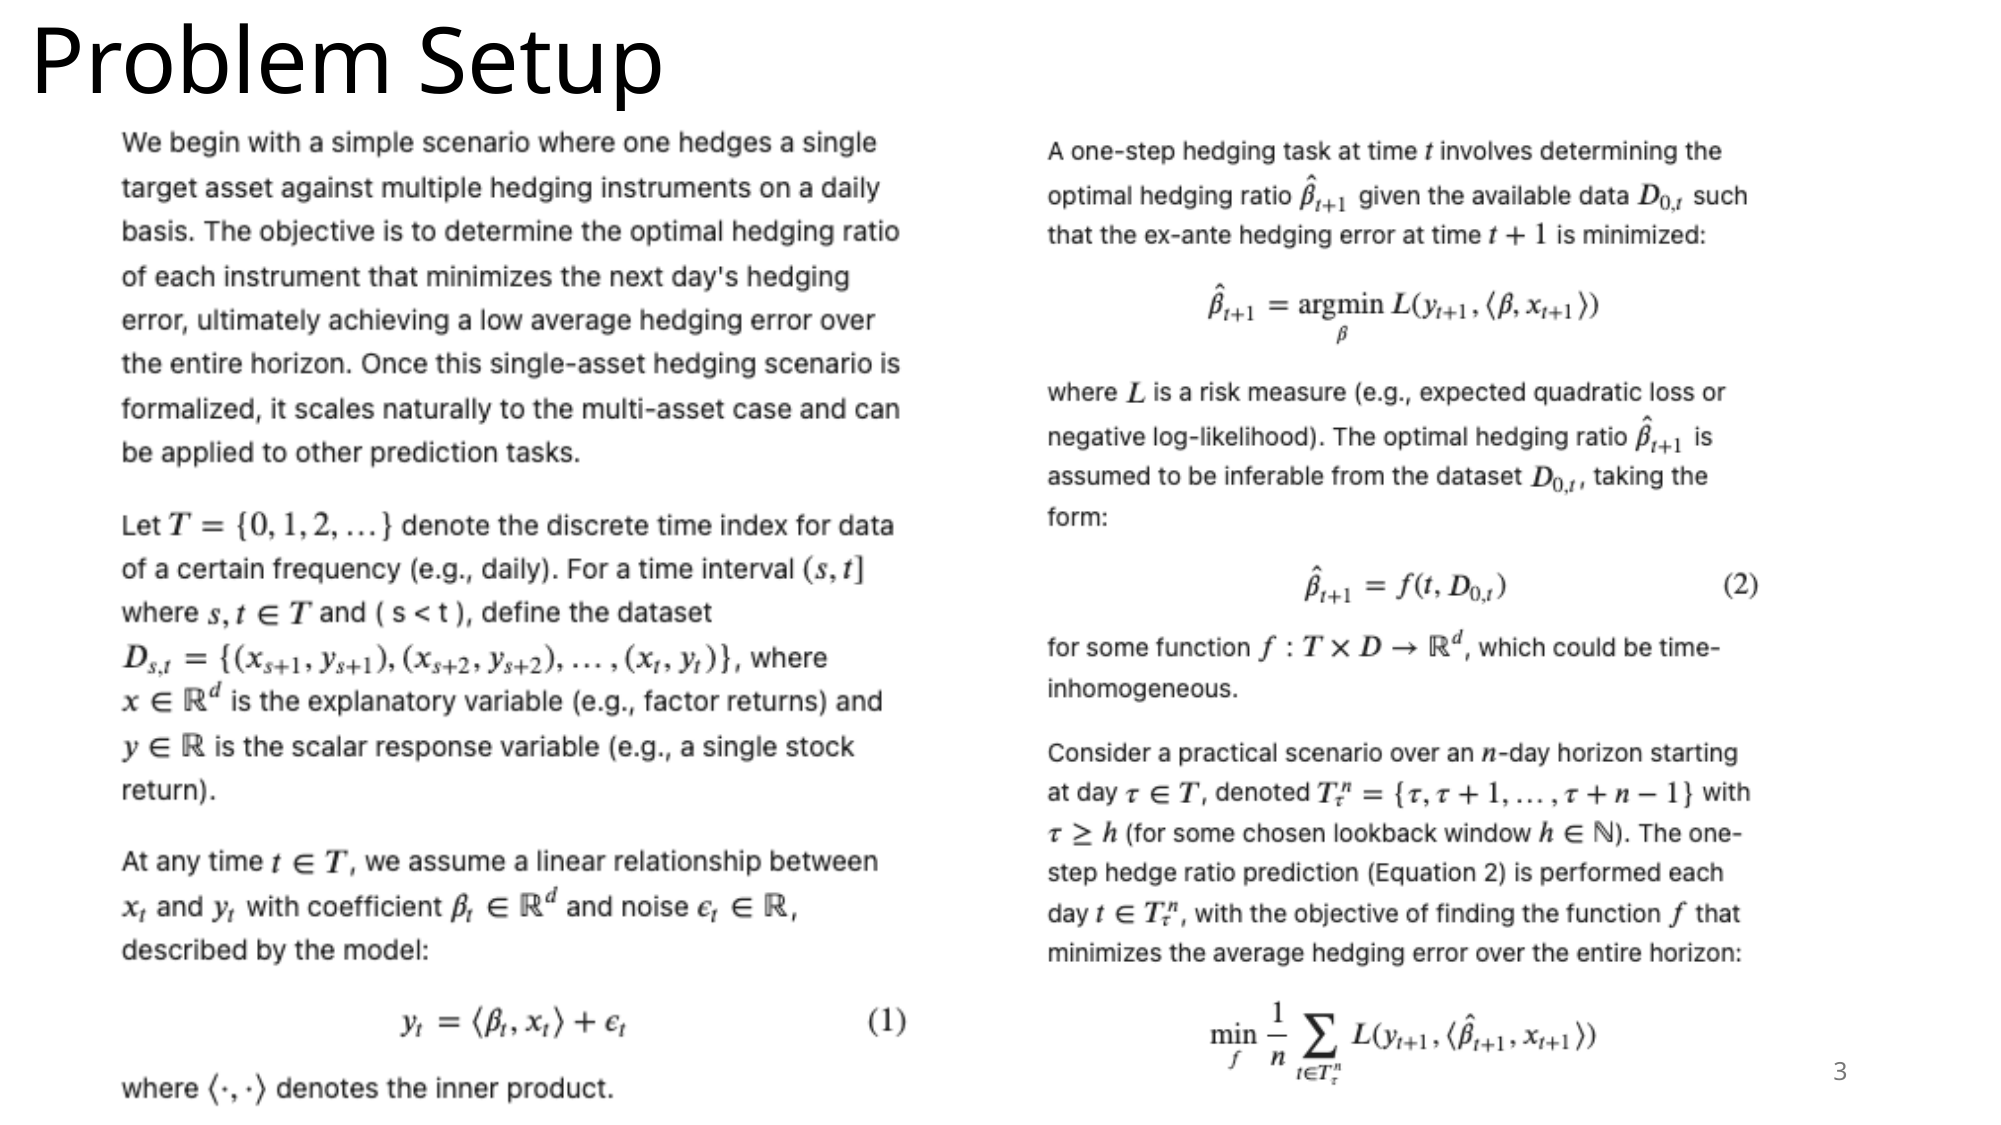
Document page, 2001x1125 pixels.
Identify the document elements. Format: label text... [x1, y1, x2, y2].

slide_number 3 [1788, 1042, 1863, 1103]
picture [103, 111, 949, 1125]
picture [1037, 127, 1788, 1104]
title Problem Setup [14, 0, 1683, 129]
